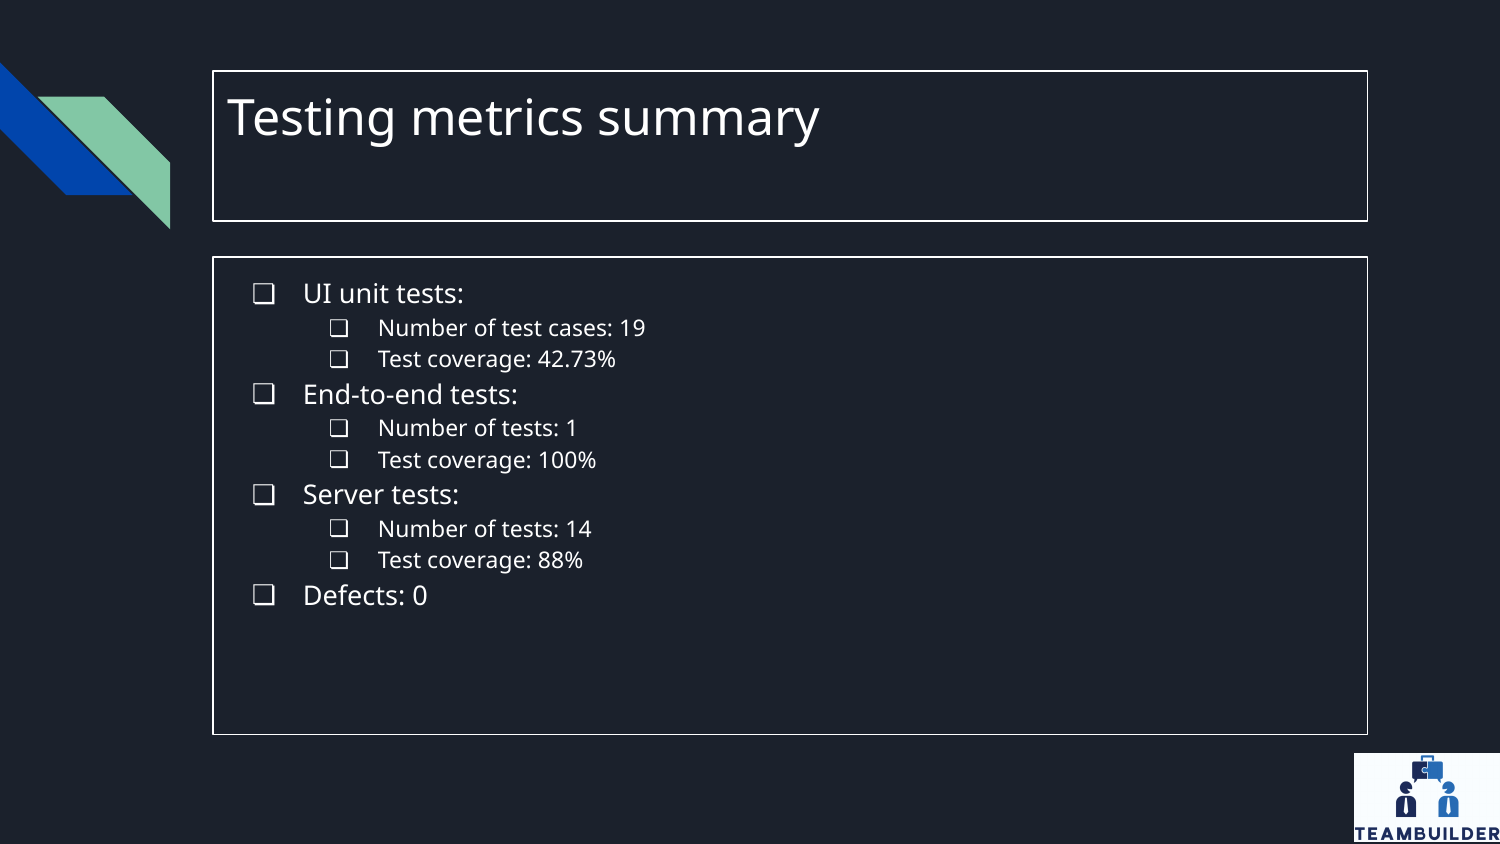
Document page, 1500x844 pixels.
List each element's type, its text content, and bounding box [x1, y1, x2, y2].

picture [1354, 753, 1500, 842]
title Testing metrics summary [212, 70, 1368, 222]
list UI unit tests: Number of test cases: 19 Test coverage: 42.73% End-to-end tests: Number of tests: 1 Test coverage: 100% Server tests: Number of tests: 14 Test coverage: 88% Defects: 0 [212, 256, 1368, 735]
